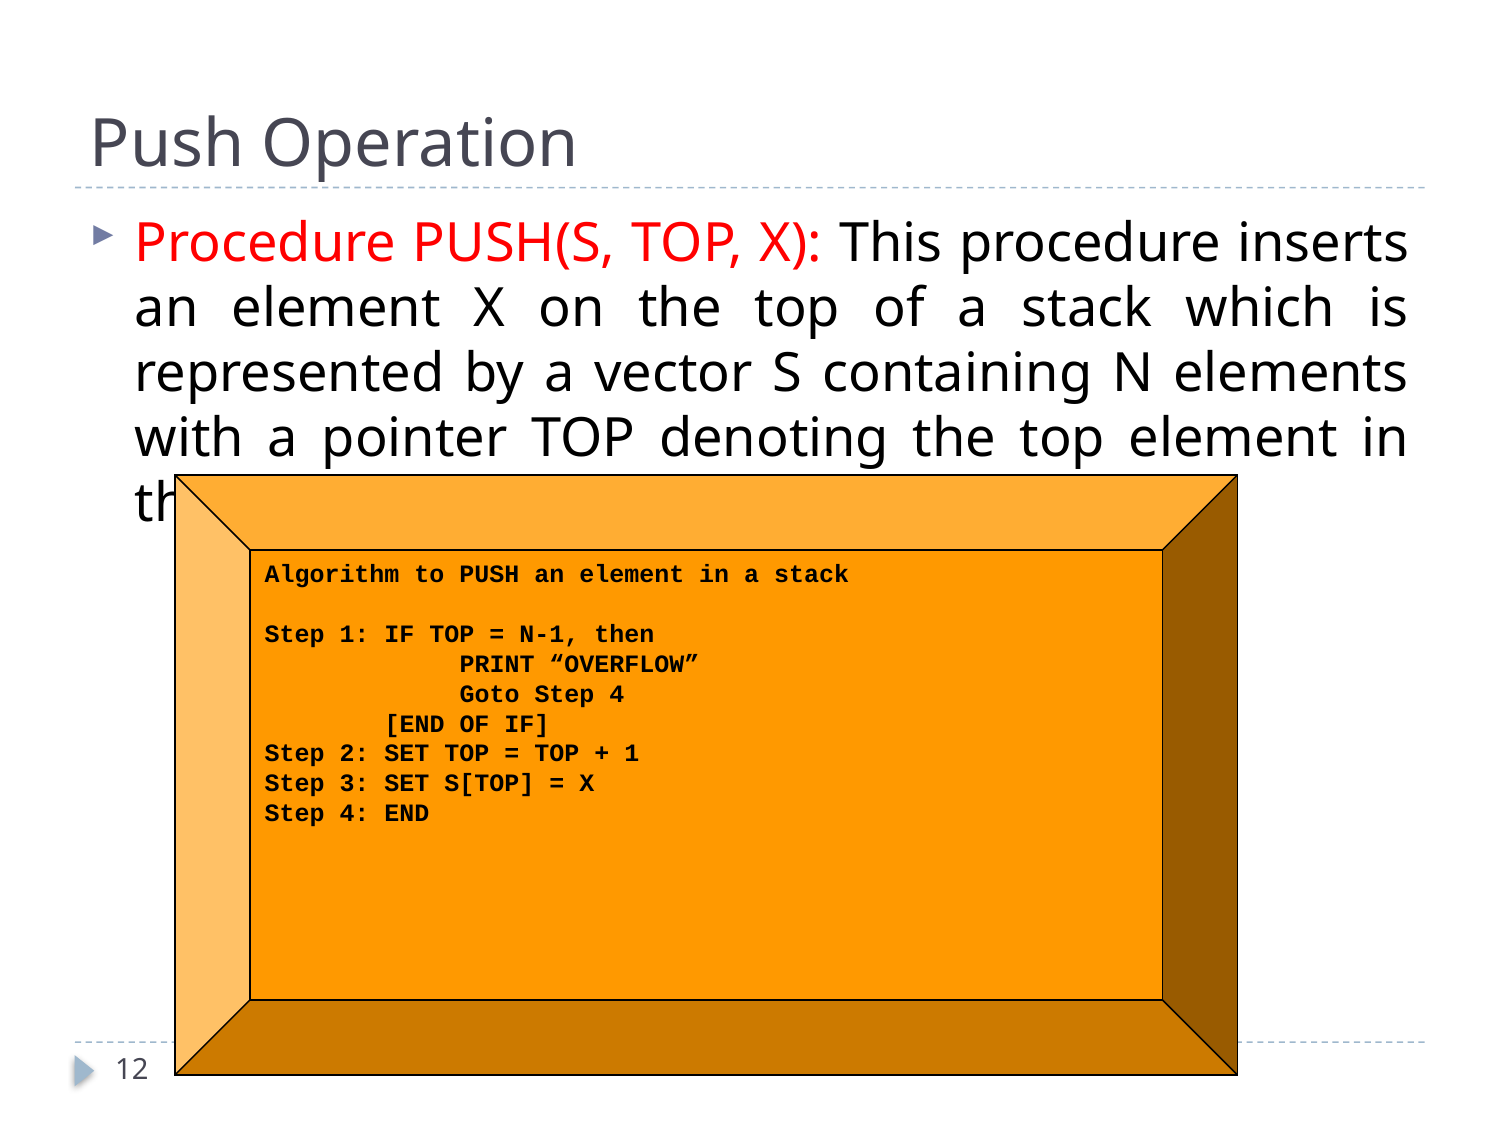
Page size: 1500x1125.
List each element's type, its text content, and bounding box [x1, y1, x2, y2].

slide_number 12 [100, 1042, 426, 1103]
list Procedure PUSH(S, TOP, X): This procedure inserts an element X on the top of a stack which is represented by a vector S containing N elements with a pointer TOP denoting the top element in the stack. [75, 200, 1425, 1010]
title Push Operation [75, 24, 1425, 188]
text_box Algorithm to PUSH an element in a stack Step 1: IF TOP = N-1, then PRINT “OVERFLOW” Goto Step 4 [END OF IF] Step 2: SET TOP = TOP + 1 Step 3: SET S[TOP] = X Step 4: END [174, 474, 1238, 1075]
